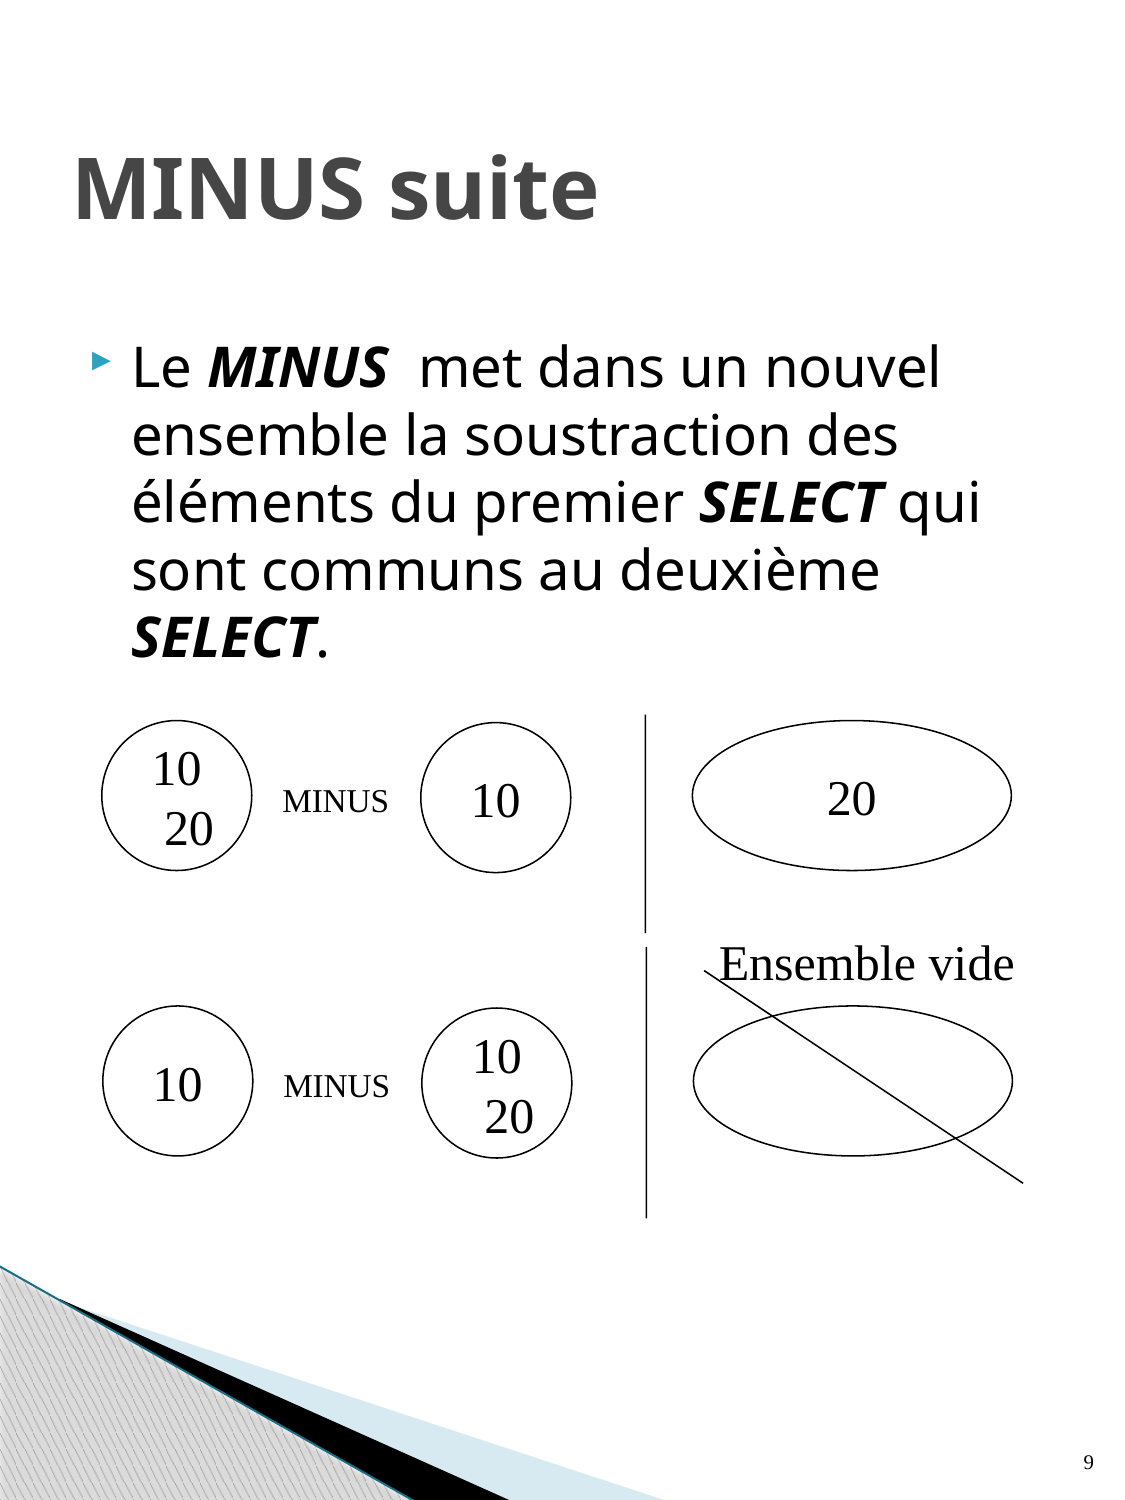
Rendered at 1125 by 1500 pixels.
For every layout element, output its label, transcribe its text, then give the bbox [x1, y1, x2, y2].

text_box 10 [102, 1005, 253, 1156]
title MINUS suite [56, 60, 1069, 310]
text_box 20 [692, 720, 1012, 871]
text_box 10 20 [421, 1008, 572, 1159]
list Le MINUS met dans un nouvel ensemble la soustraction des éléments du premier SELECT qui sont communs au deuxième SELECT. [56, 323, 1069, 1314]
text_box MINUS [267, 771, 405, 827]
slide_number 9 [1063, 1401, 1109, 1482]
text_box Ensemble vide [704, 923, 1030, 999]
text_box MINUS [268, 1057, 406, 1112]
text_box [693, 1005, 1013, 1156]
text_box 10 [420, 722, 571, 873]
text_box 10 20 [101, 720, 252, 871]
